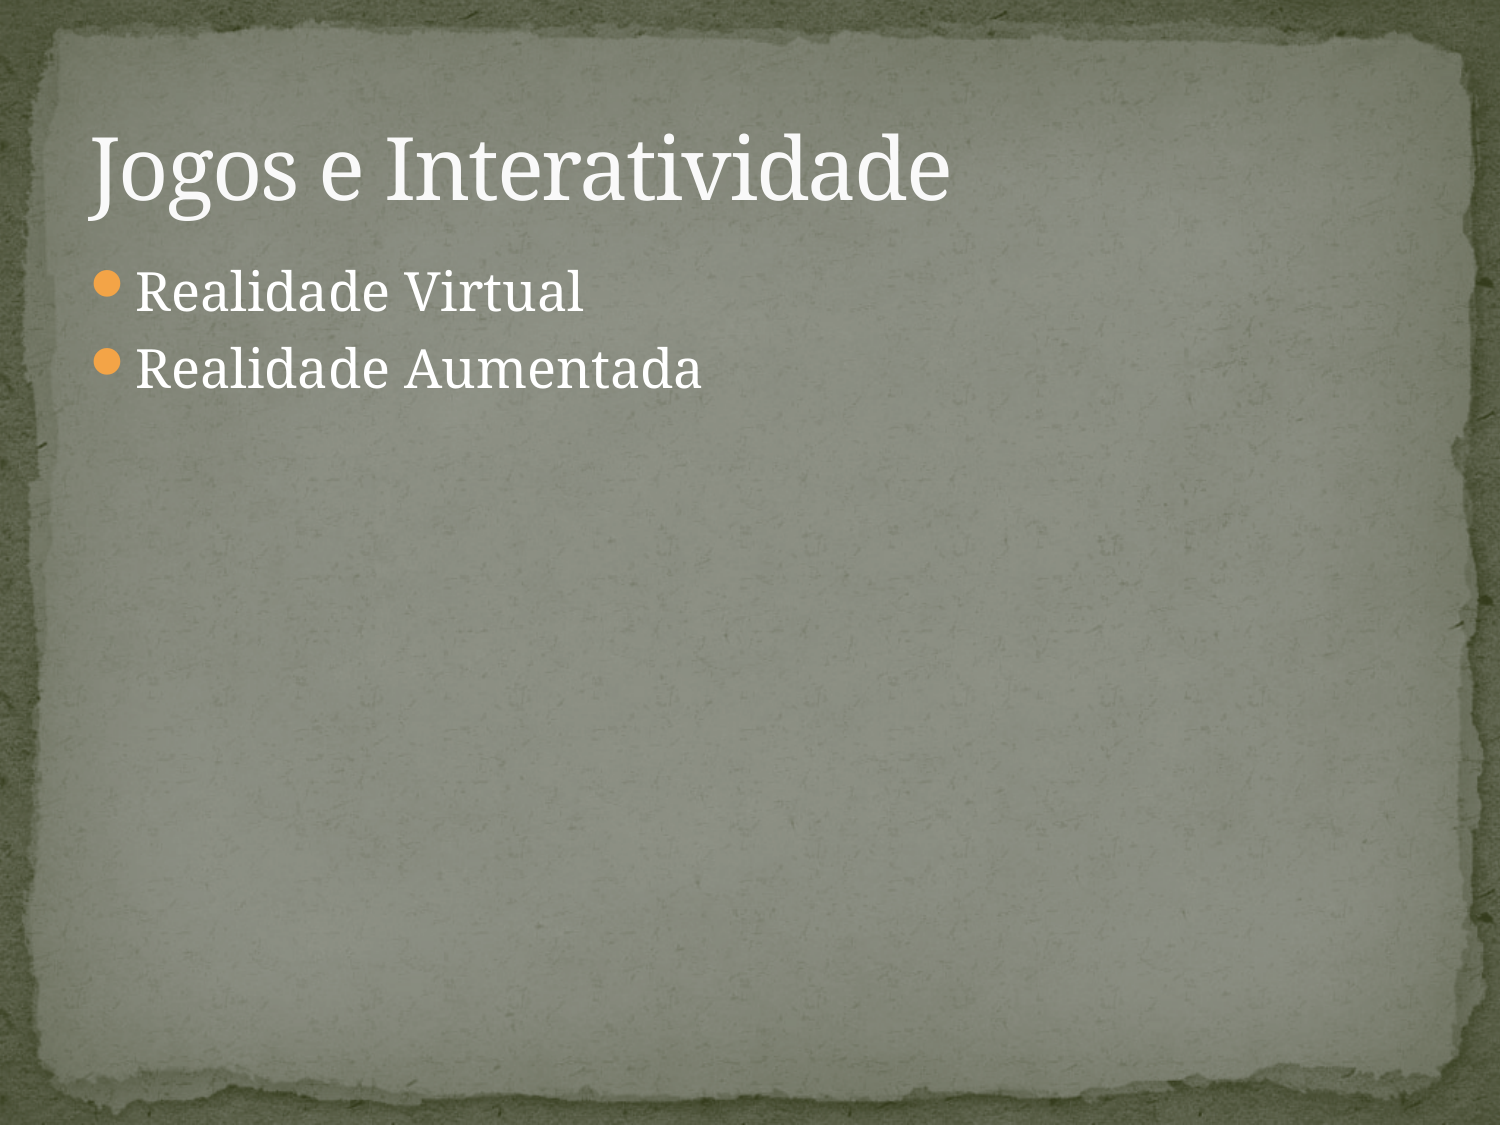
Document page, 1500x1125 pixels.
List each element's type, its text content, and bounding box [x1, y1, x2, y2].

list Realidade Virtual Realidade Aumentada [75, 249, 1425, 1000]
title Jogos e Interatividade [74, 24, 1425, 225]
